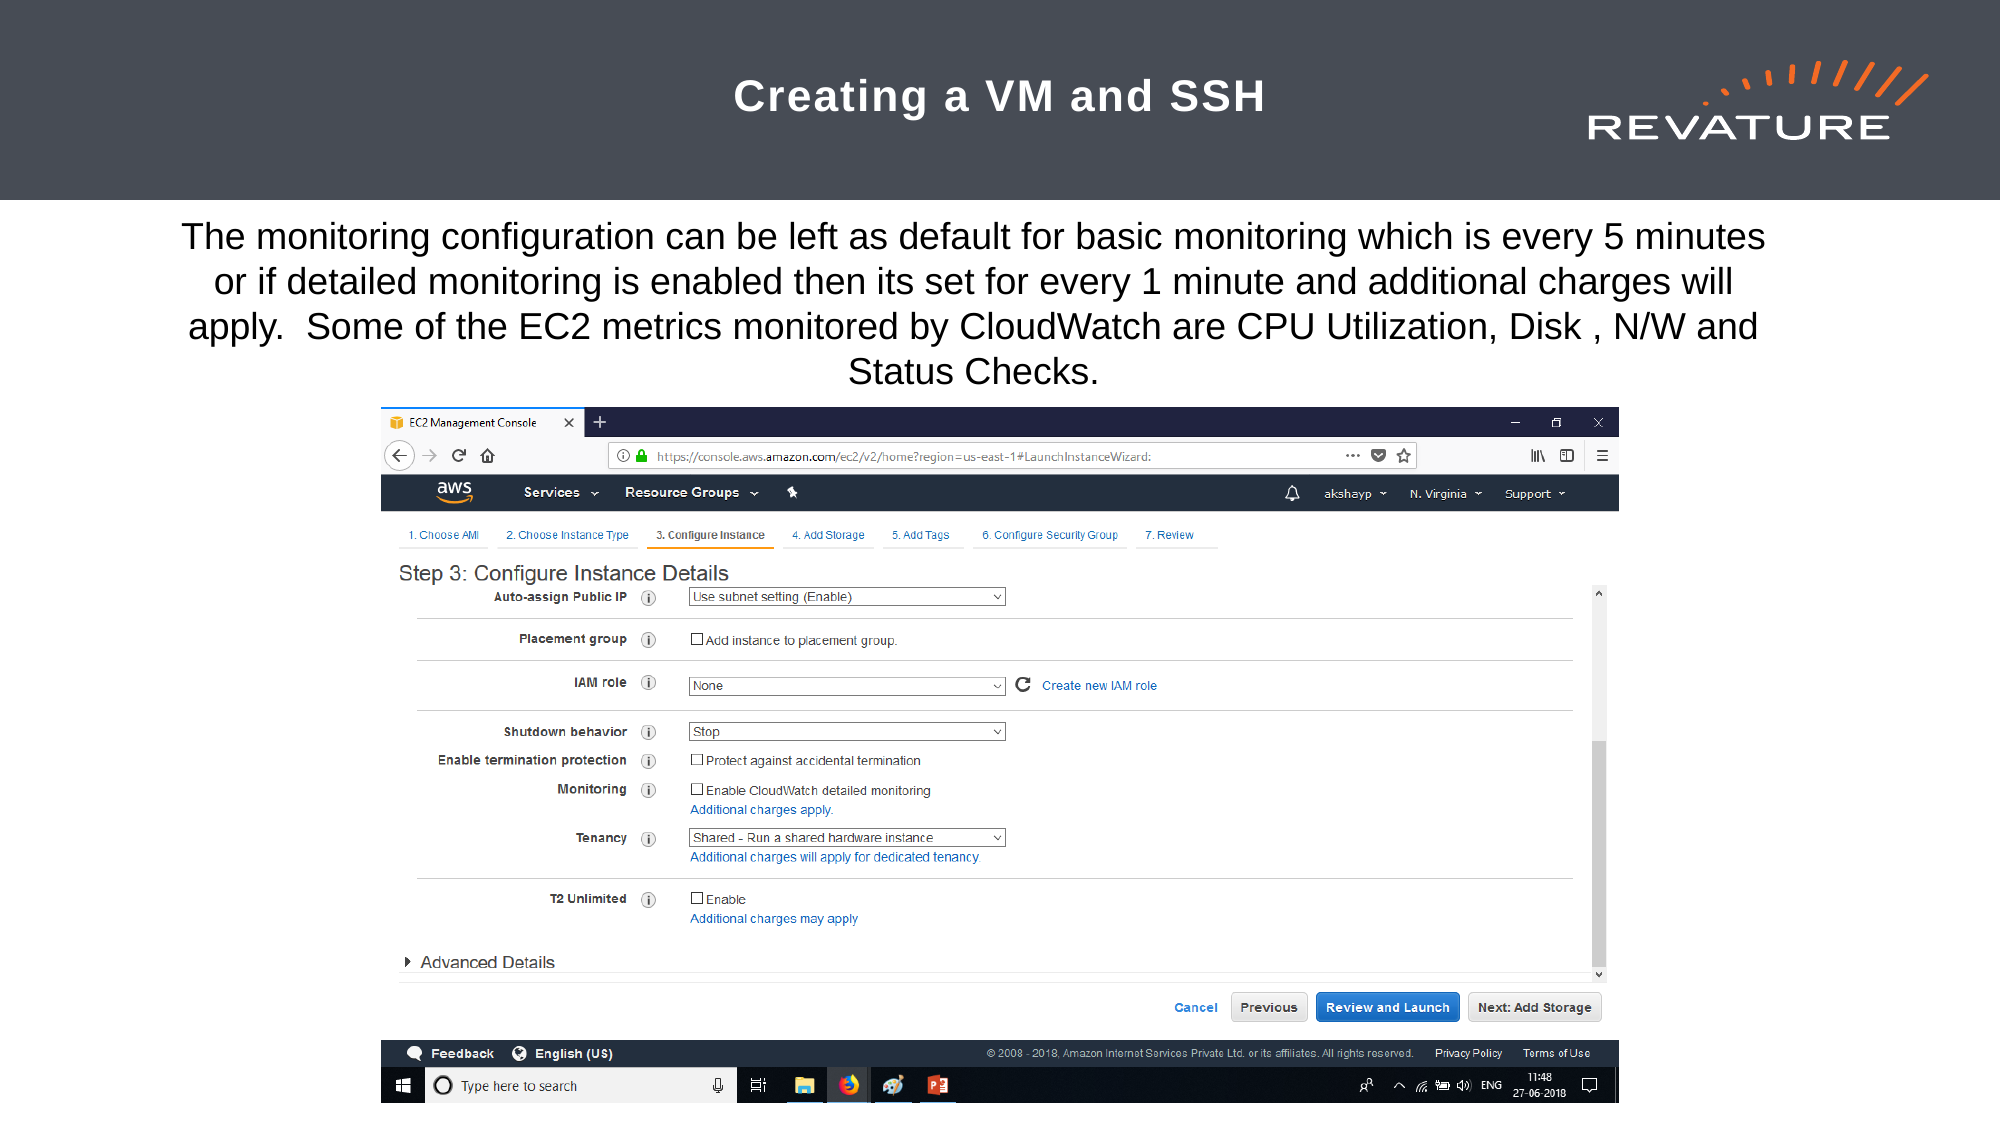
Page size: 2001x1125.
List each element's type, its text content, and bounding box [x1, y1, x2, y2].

picture [381, 406, 1619, 1103]
title Creating a VM and SSH [137, 59, 1863, 129]
text_box The monitoring configuration can be left as default for basic monitoring which is every 5 minutes or if detailed monitoring is enabled then its set for every 1 minute and additional charges will apply. Some of the EC2 metrics monitored by CloudWatch are CPU Utilization, Disk , N/W and Status Checks. [154, 204, 1794, 399]
